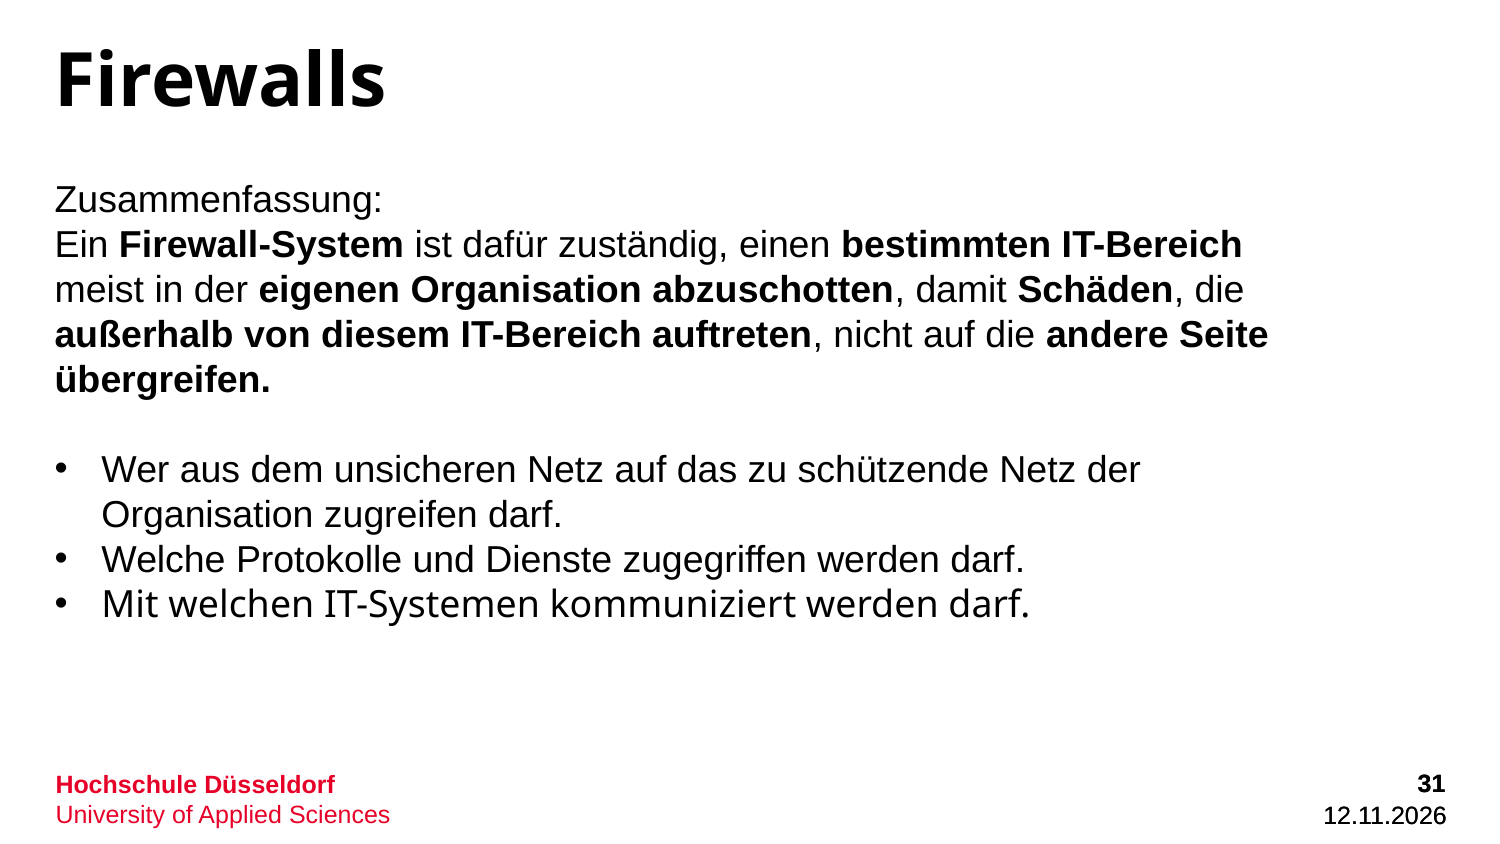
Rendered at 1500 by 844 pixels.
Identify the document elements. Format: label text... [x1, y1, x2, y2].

title Firewalls [39, 24, 1461, 160]
text_box Zusammenfassung: Ein Firewall-System ist dafür zuständig, einen bestimmten IT-Bereich meist in der eigenen Organisation abzuschotten, damit Schäden, die außerhalb von diesem IT-Bereich auftreten, nicht auf die andere Seite übergreifen. Wer aus dem unsicheren Netz auf das zu schützende Netz der Organisation zugreifen darf. Welche Protokolle und Dienste zugegriffen werden darf. Mit welchen IT-Systemen kommuniziert werden darf. [39, 167, 1366, 813]
text_box 31 [1283, 759, 1461, 815]
text_box 23.11.2022 [1305, 785, 1463, 844]
